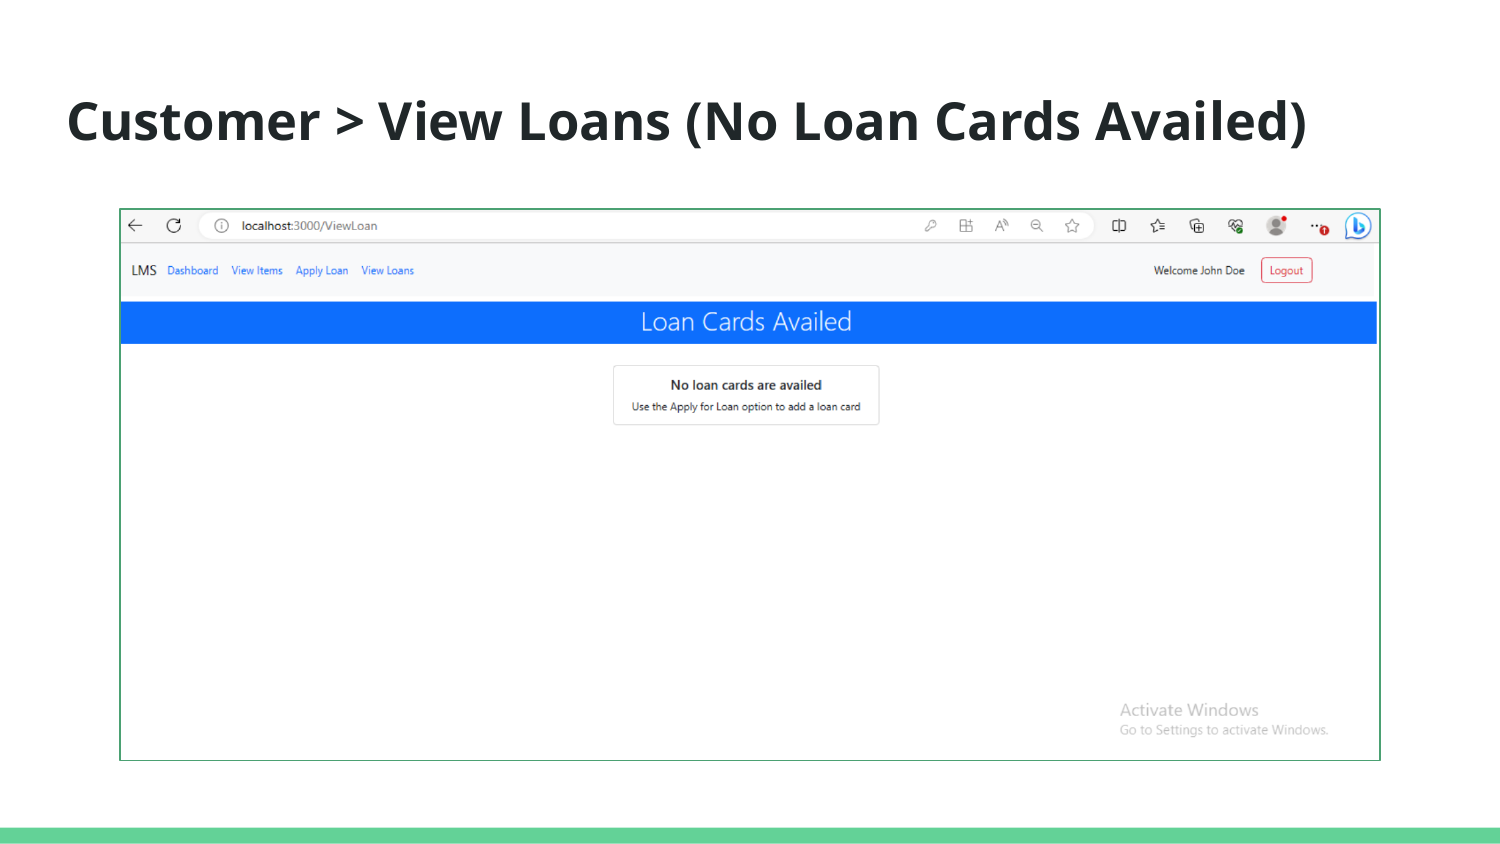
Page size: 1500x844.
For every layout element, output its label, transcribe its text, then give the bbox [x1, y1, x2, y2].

picture [120, 209, 1380, 760]
title Customer > View Loans (No Loan Cards Availed) [51, 72, 1449, 167]
